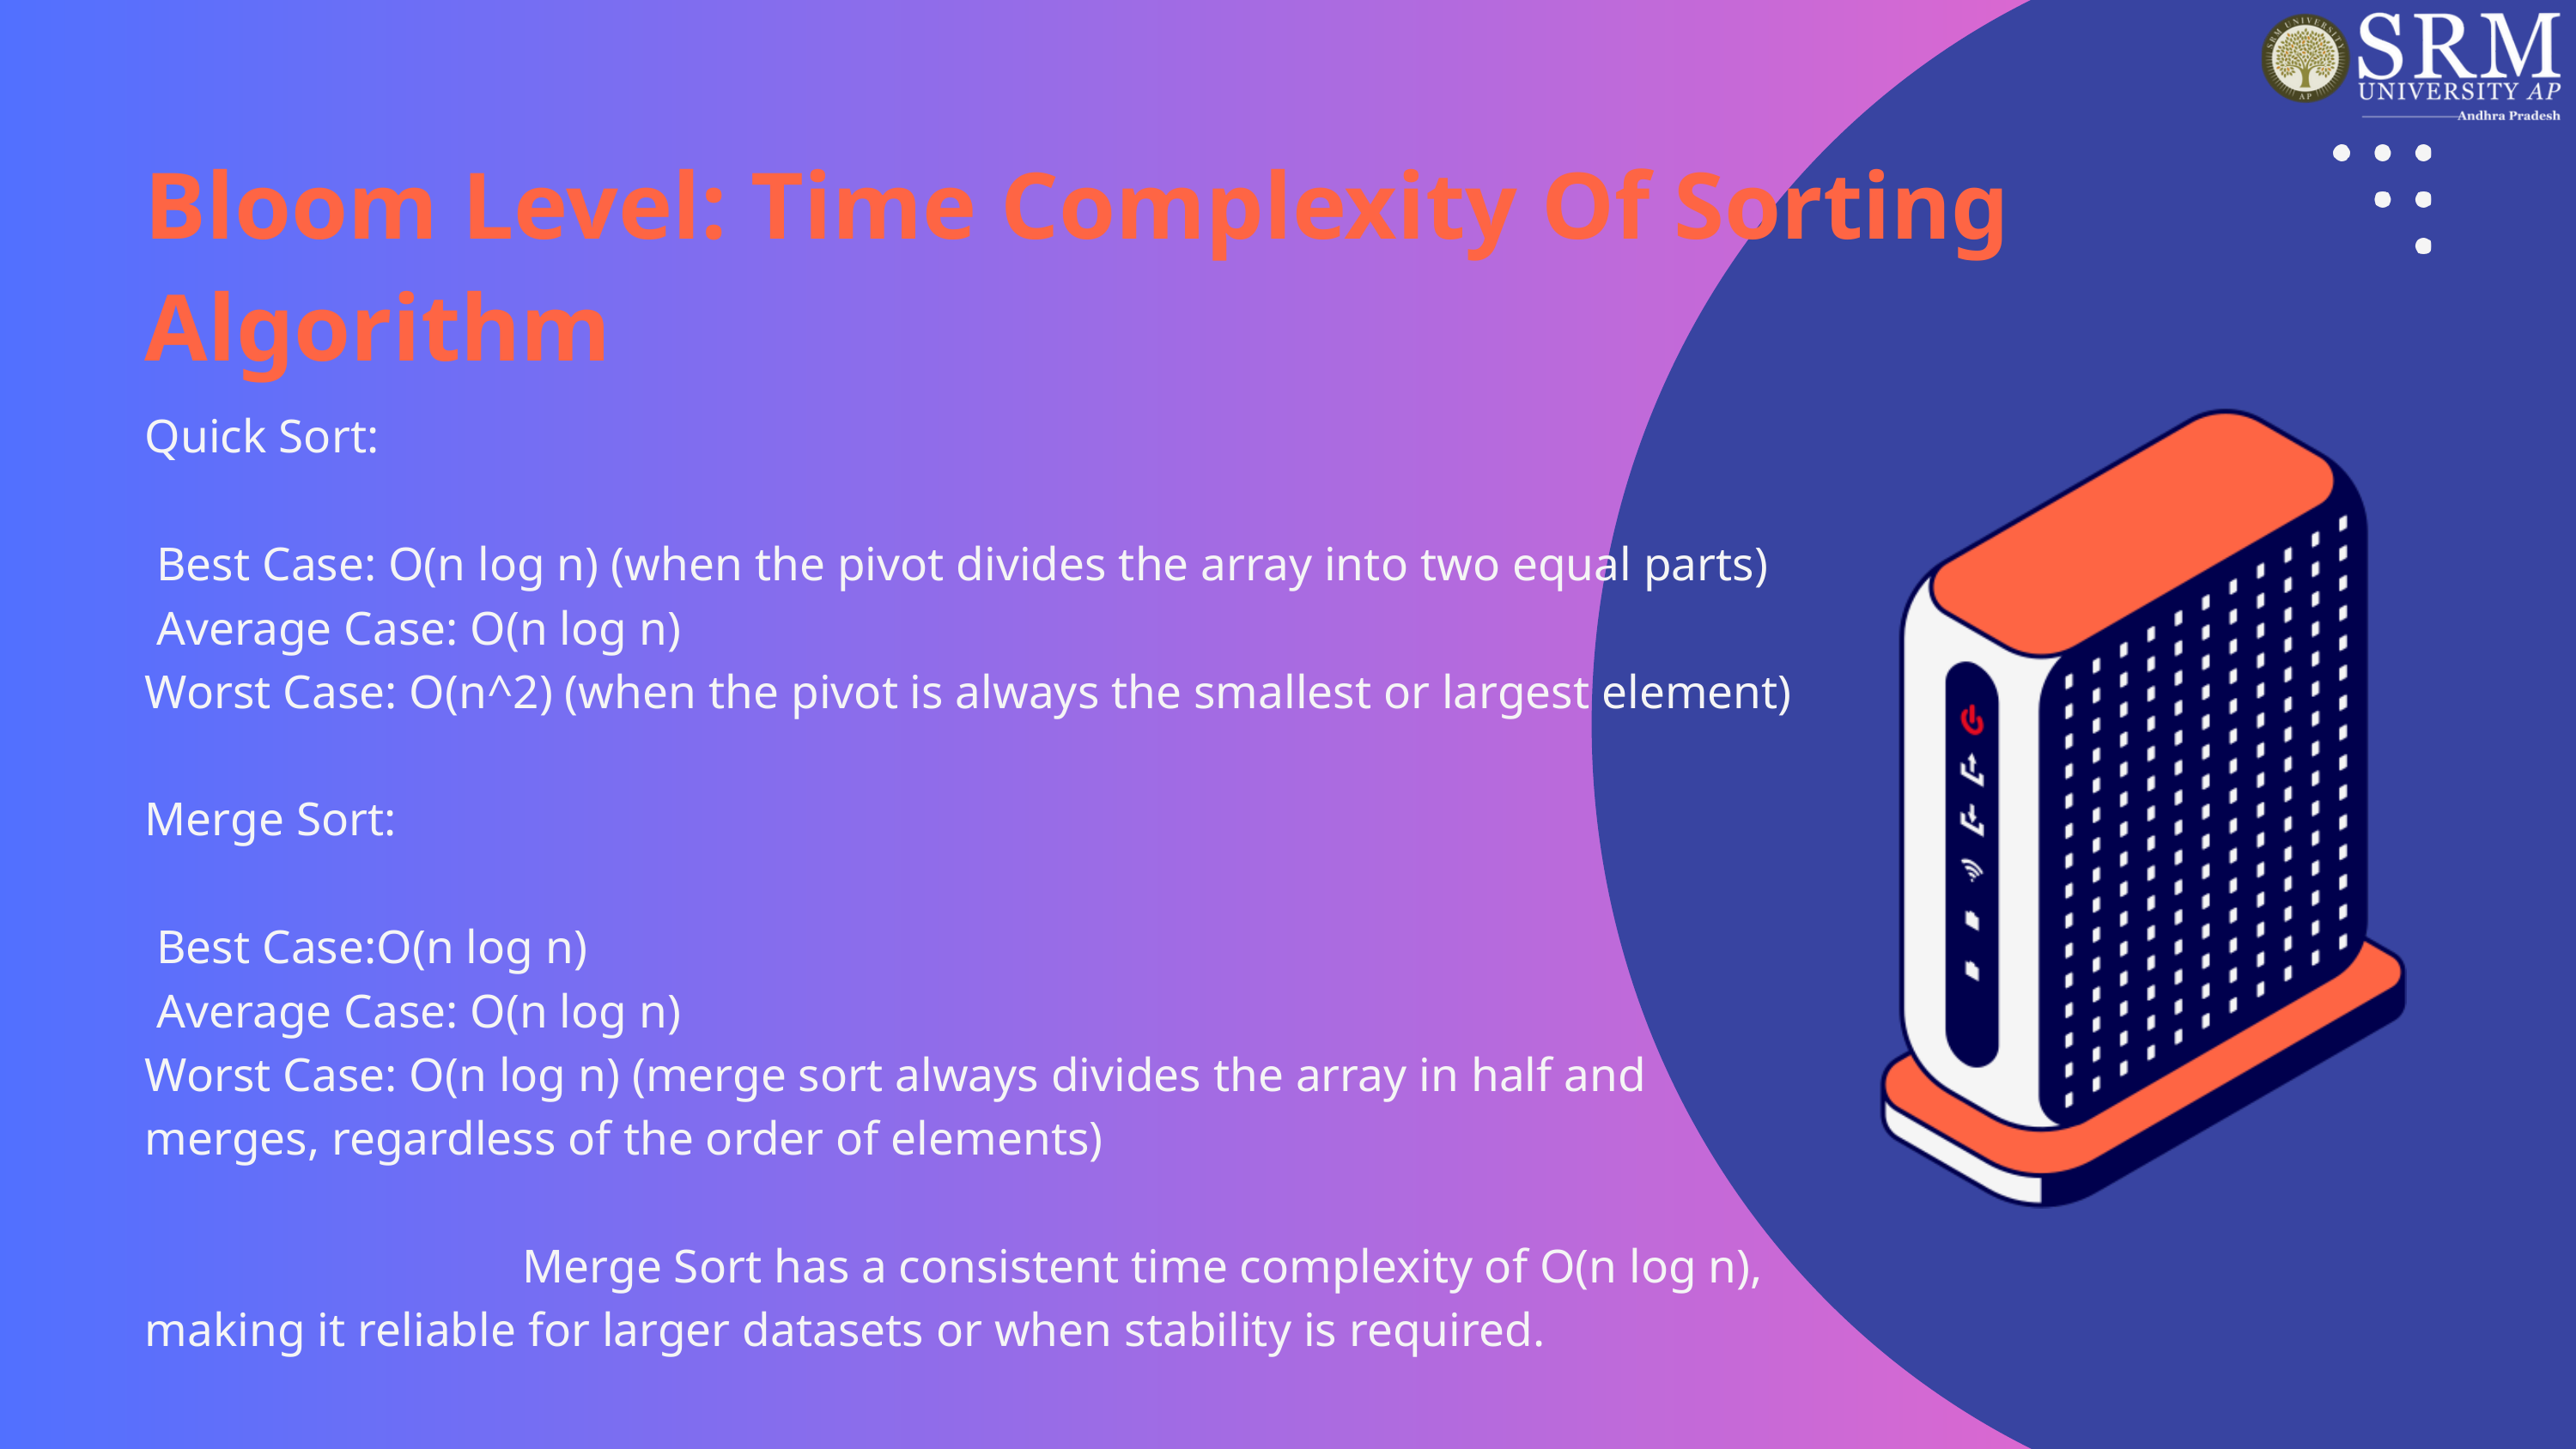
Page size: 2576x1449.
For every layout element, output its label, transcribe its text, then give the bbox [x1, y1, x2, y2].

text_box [1591, 0, 2576, 1449]
text_box Quick Sort: Best Case: O(n log n) (when the pivot divides the array into two equal parts) Average Case: O(n log n) Worst Case: O(n^2) (when the pivot is always the smallest or largest element) Merge Sort: Best Case:O(n log n) Average Case: O(n log n) Worst Case: O(n log n) (merge sort always divides the array in half and merges, regardless of the order of elements) Merge Sort has a consistent time complexity of O(n log n), making it reliable for larger datasets or when stability is required. [144, 398, 1587, 1412]
text_box Bloom Level: Time Complexity Of Sorting Algorithm [144, 136, 1587, 379]
